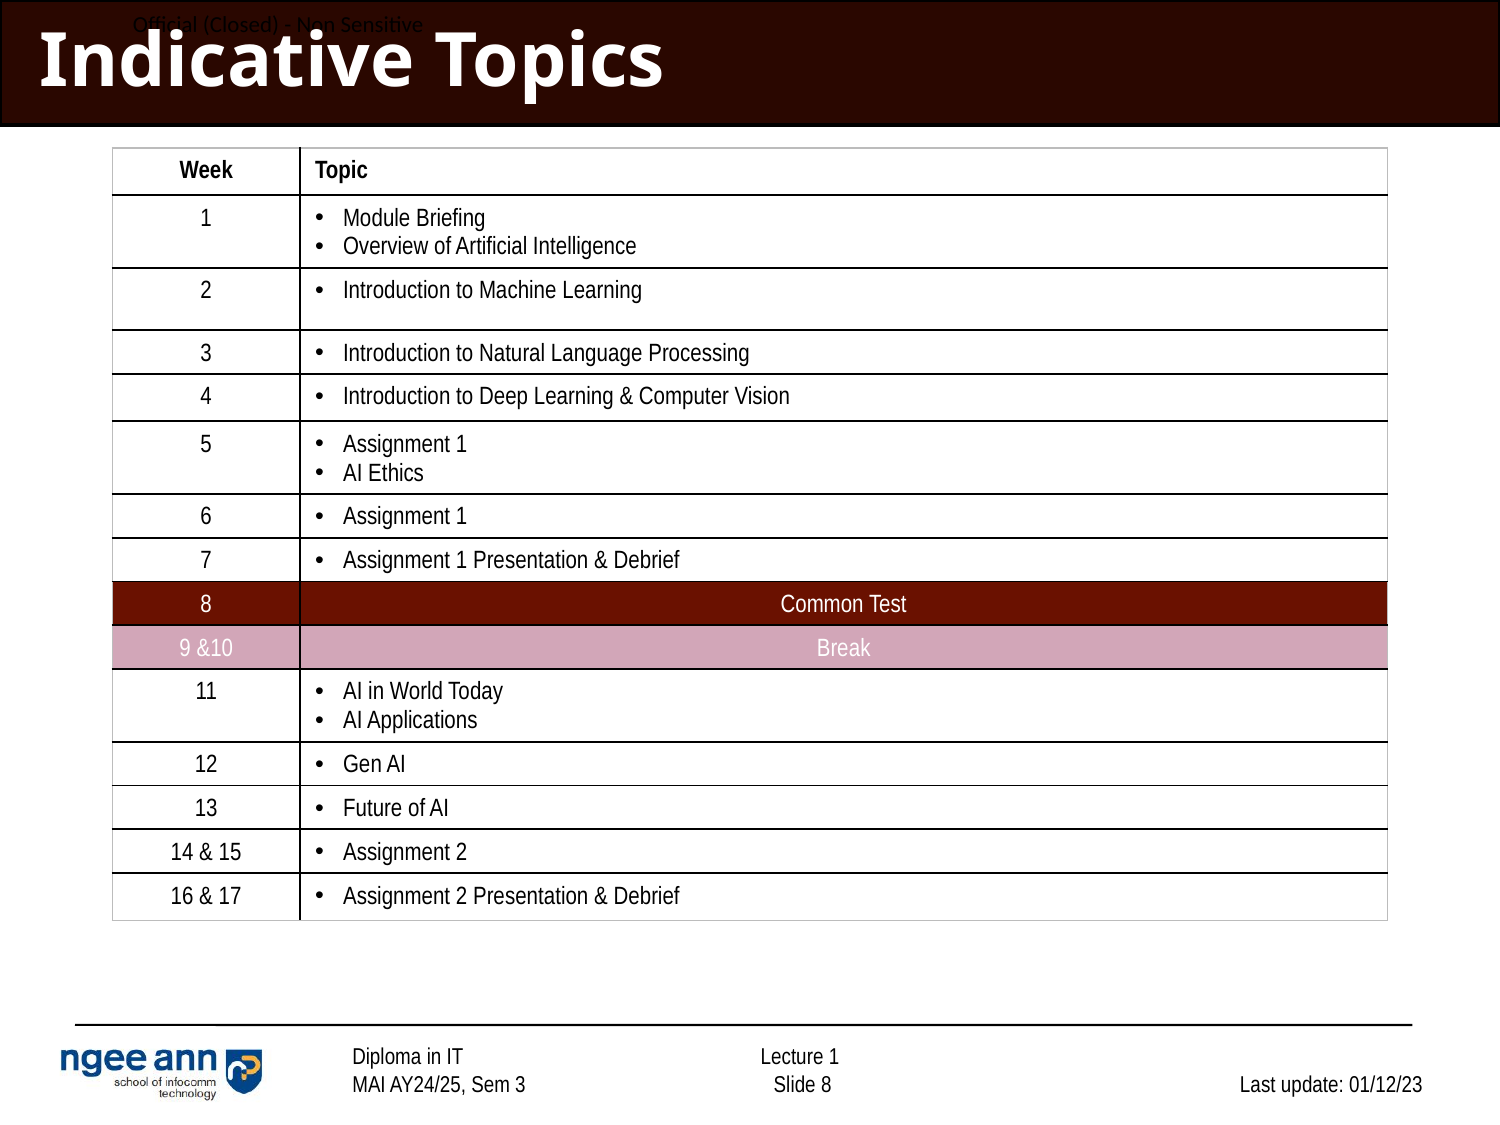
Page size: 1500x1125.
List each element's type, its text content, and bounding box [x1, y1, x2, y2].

picture [46, 1035, 272, 1107]
table_cell Assignment 1 Presentation & Debrief [301, 539, 1387, 581]
table_cell 1 [113, 196, 299, 267]
table_cell 14 & 15 [113, 830, 299, 872]
table_cell 11 [113, 670, 299, 741]
table_cell Assignment 1 [301, 495, 1387, 537]
table_cell Introduction to Machine Learning [301, 269, 1387, 329]
table_cell Assignment 1 AI Ethics [301, 422, 1387, 493]
table_header Week [113, 149, 299, 194]
table_cell 5 [113, 422, 299, 493]
table_cell AI in World Today AI Applications [301, 670, 1387, 741]
table_cell 16 & 17 [113, 874, 299, 920]
table_cell 2 [113, 269, 299, 329]
table_cell 6 [113, 495, 299, 537]
table_cell Break [301, 626, 1387, 668]
table_cell Introduction to Natural Language Processing [301, 331, 1387, 373]
table_cell Assignment 2 Presentation & Debrief [301, 874, 1387, 920]
title Indicative Topics [24, 0, 1500, 113]
table_cell Gen AI [301, 743, 1387, 785]
table_cell 12 [113, 743, 299, 785]
table_cell 9 &10 [113, 626, 299, 668]
table_cell Common Test [301, 582, 1387, 624]
table_cell 7 [113, 539, 299, 581]
table_cell Module Briefing Overview of Artificial Intelligence [301, 196, 1387, 267]
table_cell 13 [113, 786, 299, 828]
table_header Topic [301, 149, 1387, 194]
table_cell Future of AI [301, 786, 1387, 828]
table_cell 8 [113, 582, 299, 624]
table_cell 3 [113, 331, 299, 373]
table_cell 4 [113, 375, 299, 420]
table_cell Introduction to Deep Learning & Computer Vision [301, 375, 1387, 420]
table_cell Assignment 2 [301, 830, 1387, 872]
